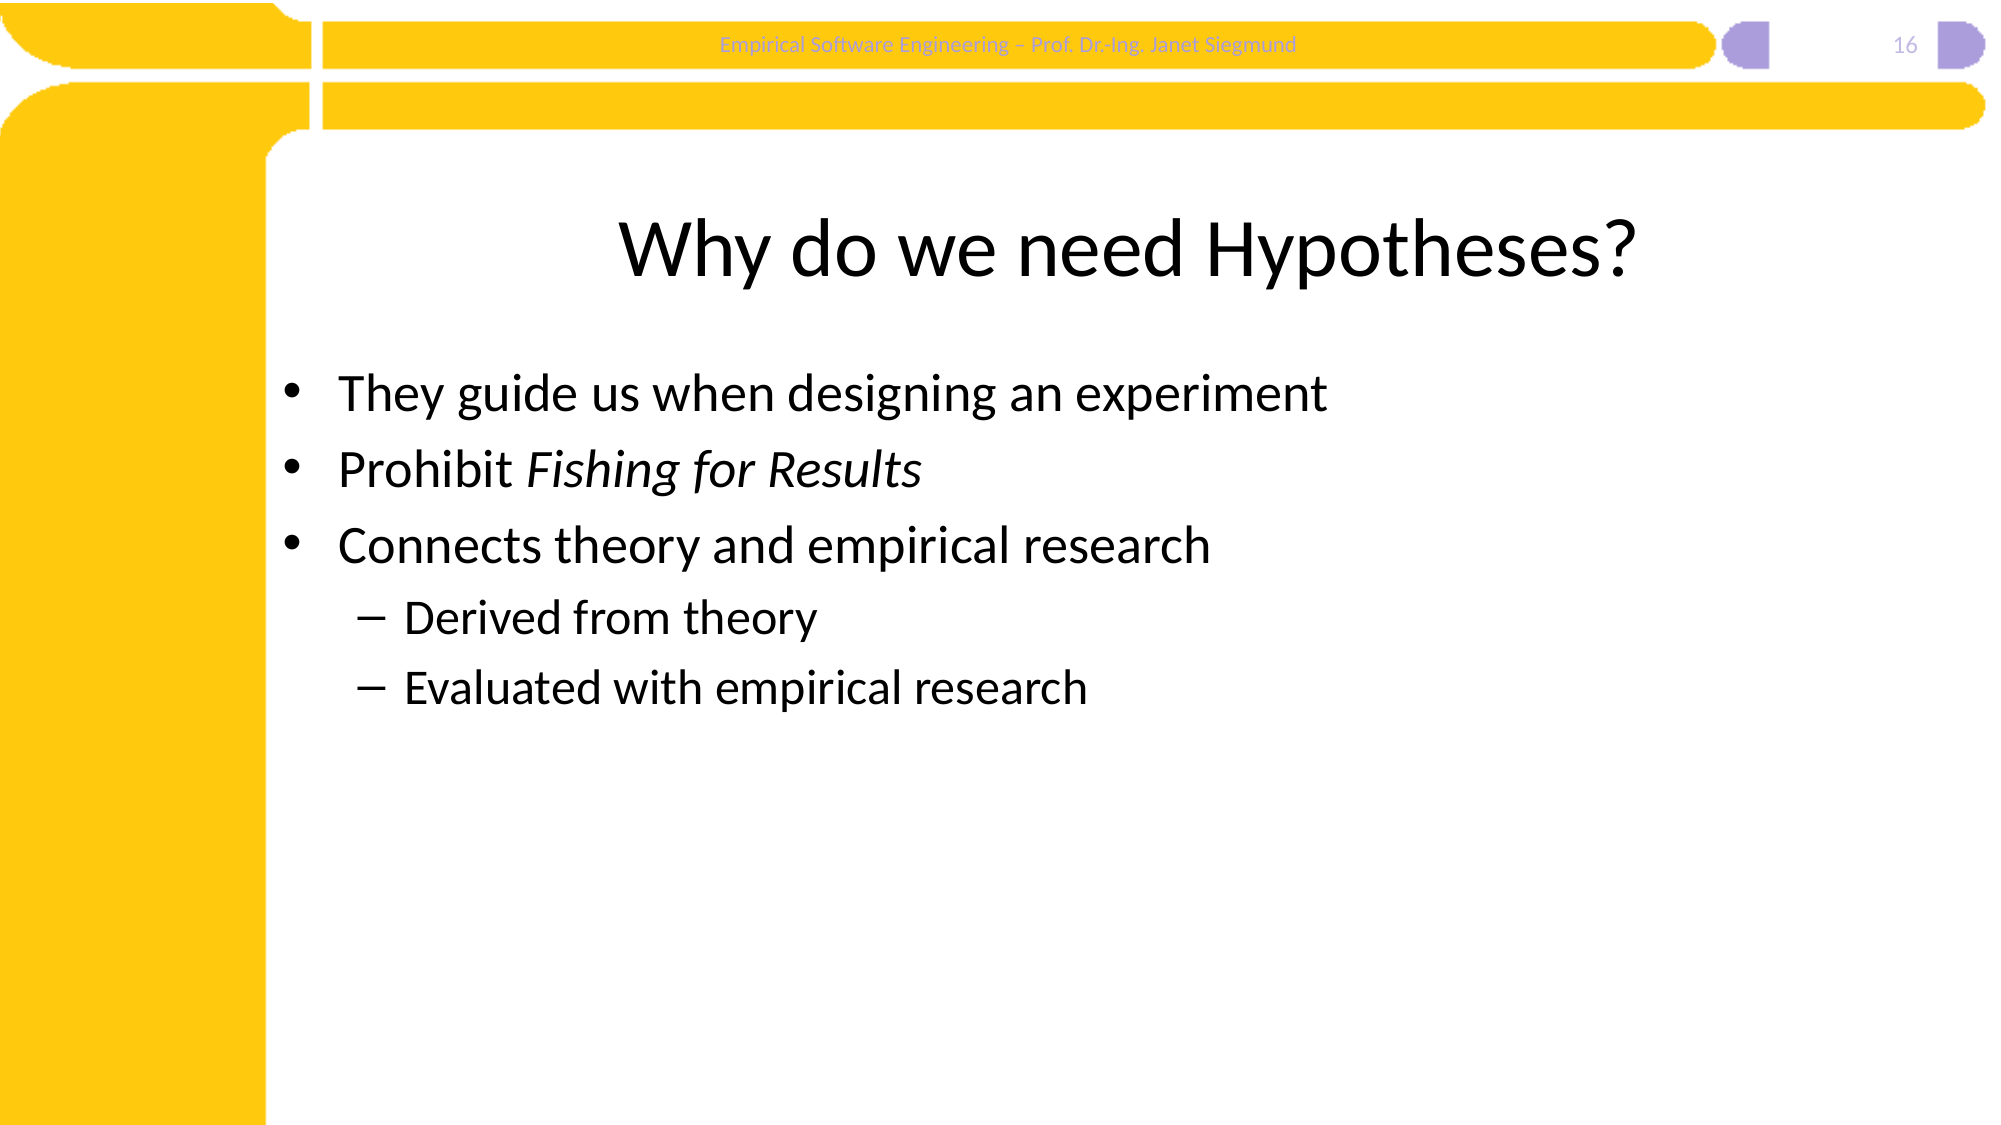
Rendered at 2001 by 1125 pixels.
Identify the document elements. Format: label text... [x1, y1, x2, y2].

list They guide us when designing an experiment Prohibit Fishing for Results Connects theory and empirical research Derived from theory Evaluated with empirical research [267, 349, 1993, 1104]
picture [0, 3, 1999, 1125]
title Why do we need Hypotheses? [267, 149, 1993, 338]
slide_number 16 [1767, 20, 1934, 67]
